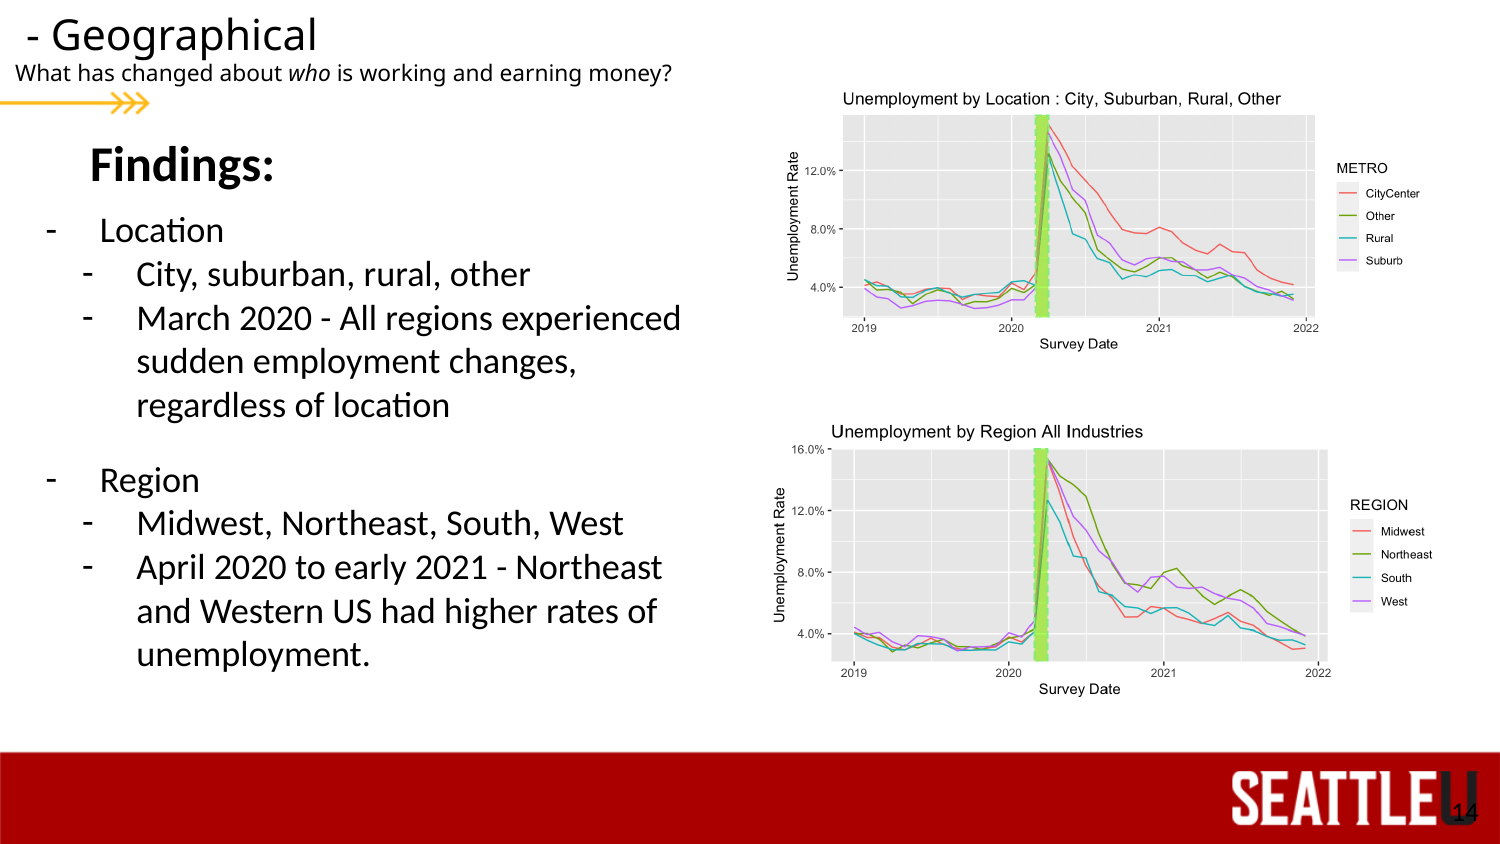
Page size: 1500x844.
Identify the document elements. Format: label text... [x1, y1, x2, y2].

list Findings: [75, 120, 738, 200]
title - Geographical What has changed about who is working and earning money? [0, 0, 774, 95]
list Location City, suburban, rural, other March 2020 - All regions experienced sudden employment changes, regardless of location Region Midwest, Northeast, South, West April 2020 to early 2021 - Northeast and Western US had higher rates of unemployment. [12, 199, 738, 686]
picture [0, 0, 1500, 844]
slide_number ‹#› [1403, 779, 1494, 844]
